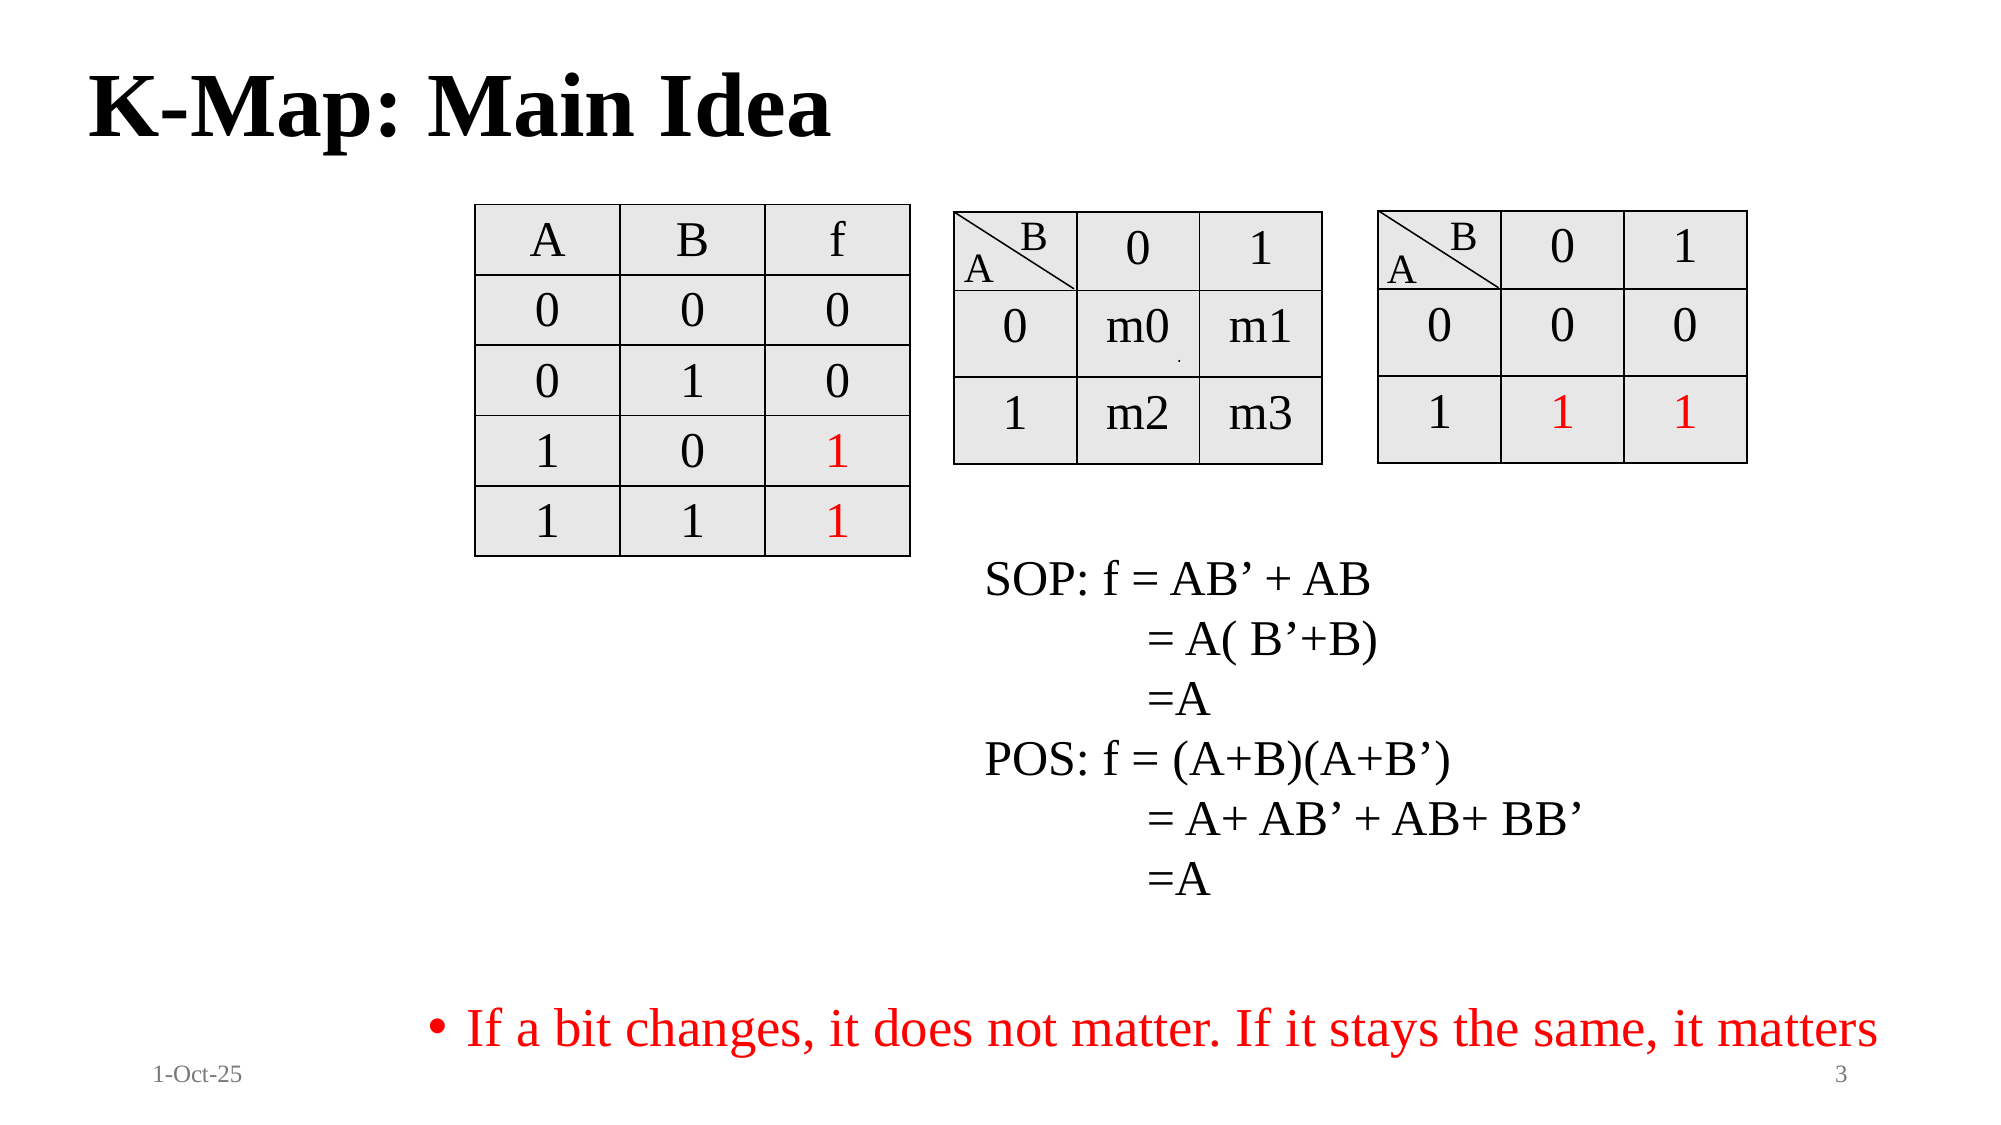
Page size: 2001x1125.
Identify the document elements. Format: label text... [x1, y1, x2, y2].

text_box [953, 211, 1075, 290]
table_cell 1 [1379, 377, 1500, 462]
text_box SOP: f = AB’ + AB = A( B’+B) =A POS: f = (A+B)(A+B’) = A+ AB’ + AB+ BB’ =A [969, 538, 1781, 914]
table_cell 1 [766, 487, 909, 555]
table_cell m0 [1078, 291, 1199, 376]
table_cell 1 [955, 378, 1076, 463]
text_box A [1372, 234, 1461, 300]
table_cell 1 [766, 416, 909, 485]
table_header 0 [1078, 213, 1199, 290]
table_cell 0 [1502, 290, 1623, 375]
table_cell 0 [1625, 290, 1746, 375]
table_cell 1 [1625, 377, 1746, 462]
table_cell 0 [766, 346, 909, 415]
title K-Map: Main Idea [73, 0, 1799, 216]
table_cell 1 [476, 416, 619, 485]
table_cell 1 [476, 487, 619, 555]
slide_number 3 [1412, 1042, 1863, 1103]
table_cell 1 [1502, 377, 1623, 462]
table_cell 0 [766, 276, 909, 344]
table_cell 1 [621, 346, 764, 415]
slide_number 1-Oct-25 [137, 1042, 588, 1103]
table_cell m3 [1200, 378, 1321, 463]
table_cell 0 [621, 416, 764, 485]
text_box A [949, 233, 1038, 299]
table_cell 1 [621, 487, 764, 555]
list If a bit changes, it does not matter. If it stays the same, it matters [412, 121, 1924, 1073]
table_cell 0 [476, 346, 619, 415]
table_header A [476, 205, 619, 274]
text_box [1377, 210, 1499, 289]
table_cell 0 [955, 291, 1076, 376]
table_header f [766, 205, 909, 274]
table_header B [621, 205, 764, 274]
table_cell m1 [1200, 291, 1321, 376]
text_box B [1005, 201, 1134, 267]
table_cell m2 [1078, 378, 1199, 463]
table_header 1 [1200, 213, 1321, 290]
text_box B [1435, 201, 1564, 267]
table_cell 0 [621, 276, 764, 344]
table_cell 0 [1379, 290, 1500, 375]
table_header 1 [1625, 212, 1746, 288]
table_cell 0 [476, 276, 619, 344]
table_header 0 [1502, 212, 1623, 288]
